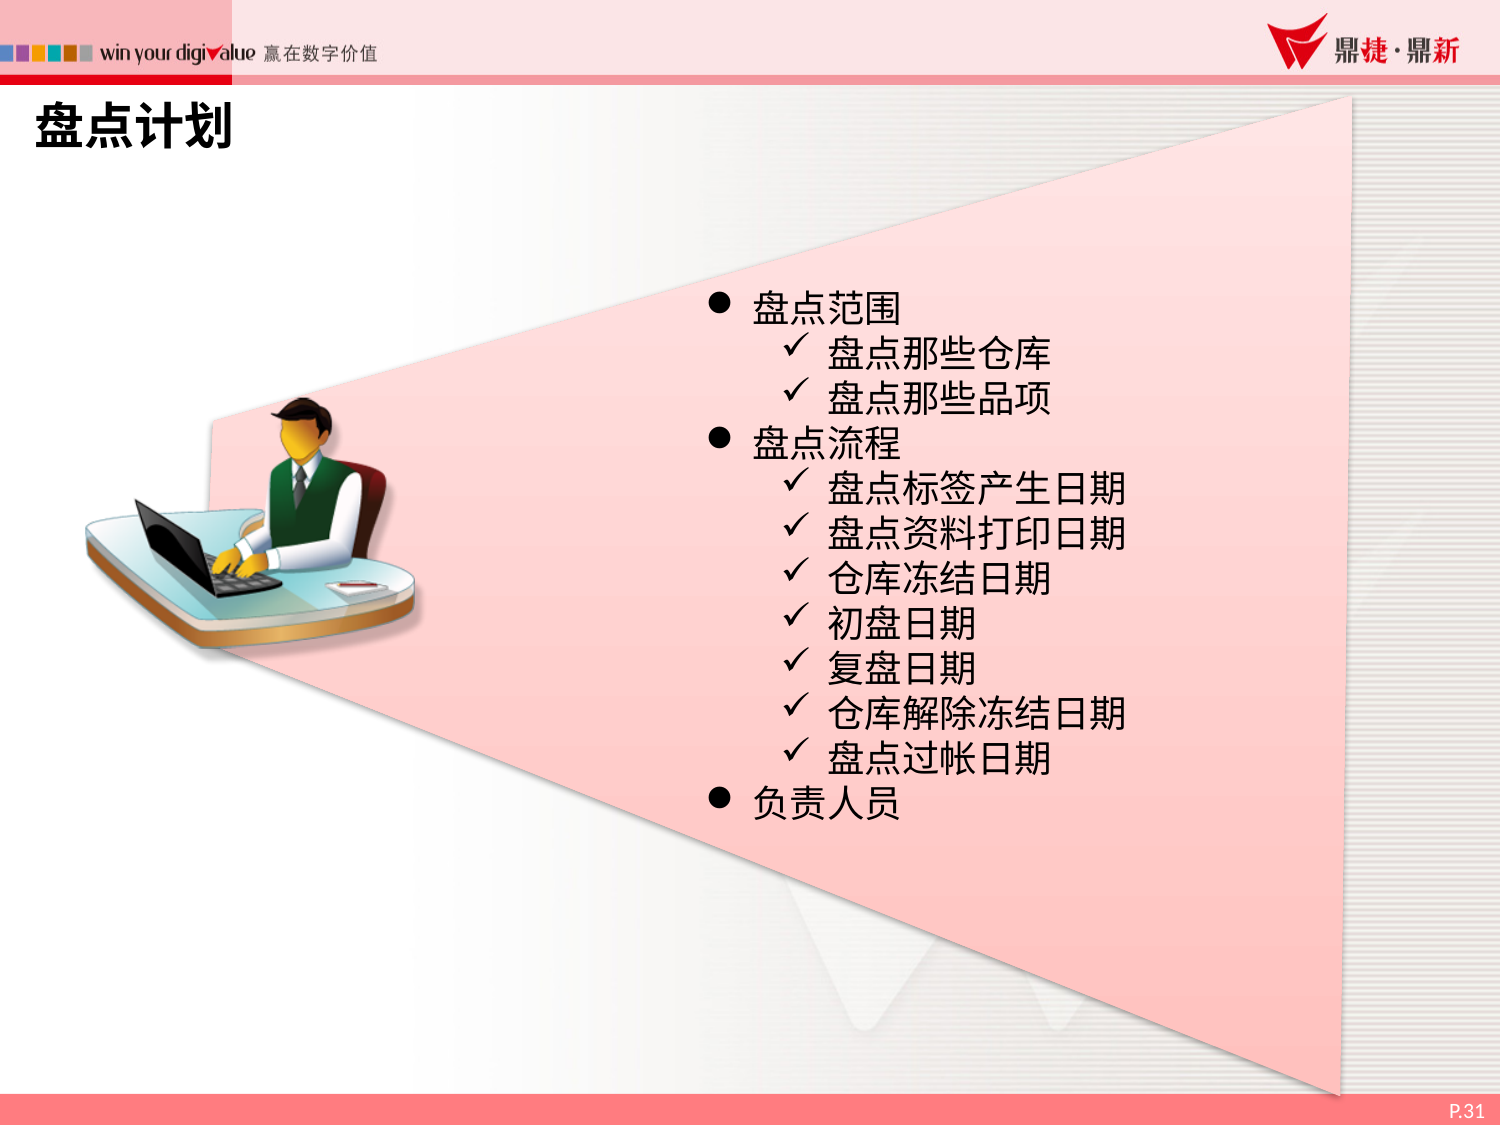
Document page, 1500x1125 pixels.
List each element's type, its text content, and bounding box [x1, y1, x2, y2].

text_box [372, 284, 690, 837]
text_box 盘点计划 [19, 87, 250, 163]
text_box [715, 94, 1354, 1098]
picture [0, 0, 1500, 1093]
text_box 盘点范围 盘点那些仓库 盘点那些品项 盘点流程 盘点标签产生日期 盘点资料打印日期 仓库冻结日期 初盘日期 复盘日期 仓库解除冻结日期 盘点过帐日期 负责人员 [690, 277, 1235, 923]
